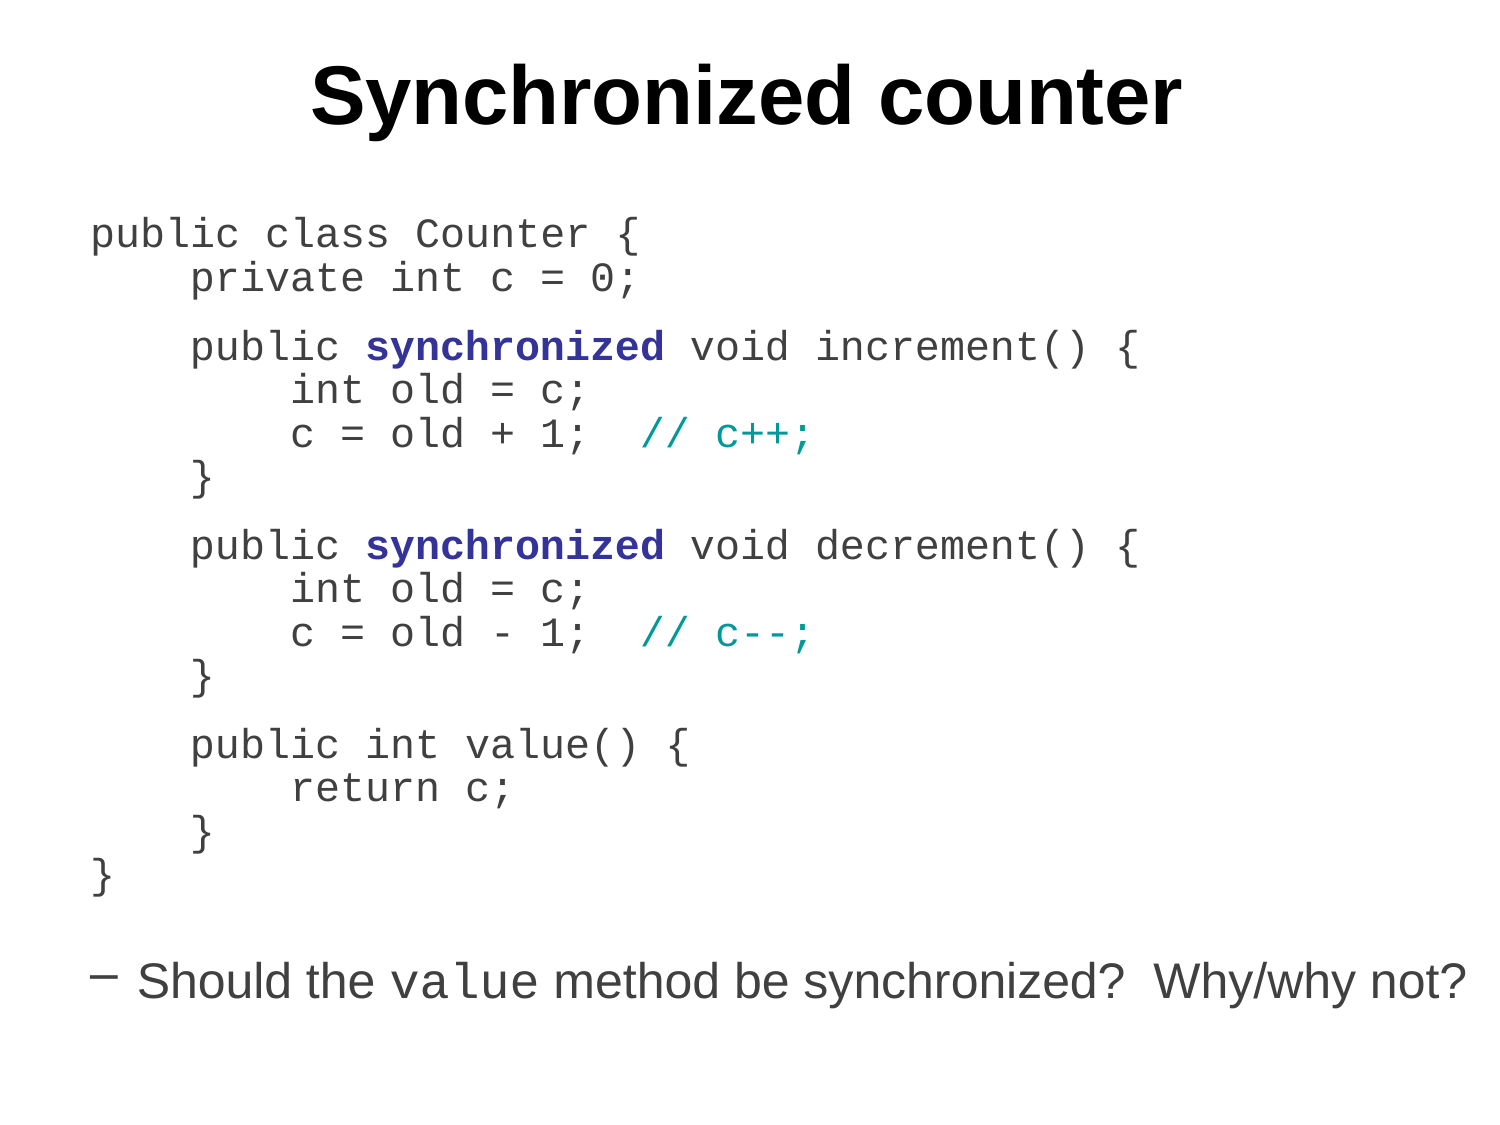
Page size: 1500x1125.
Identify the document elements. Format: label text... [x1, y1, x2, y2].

list public class Counter { private int c = 0; public synchronized void increment() { int old = c; c = old + 1; // c++; } public synchronized void decrement() { int old = c; c = old - 1; // c--; } public int value() { return c; } } Should the value method be synchronized? Why/why not? [0, 212, 1500, 1125]
title Synchronized counter [28, 16, 1466, 166]
